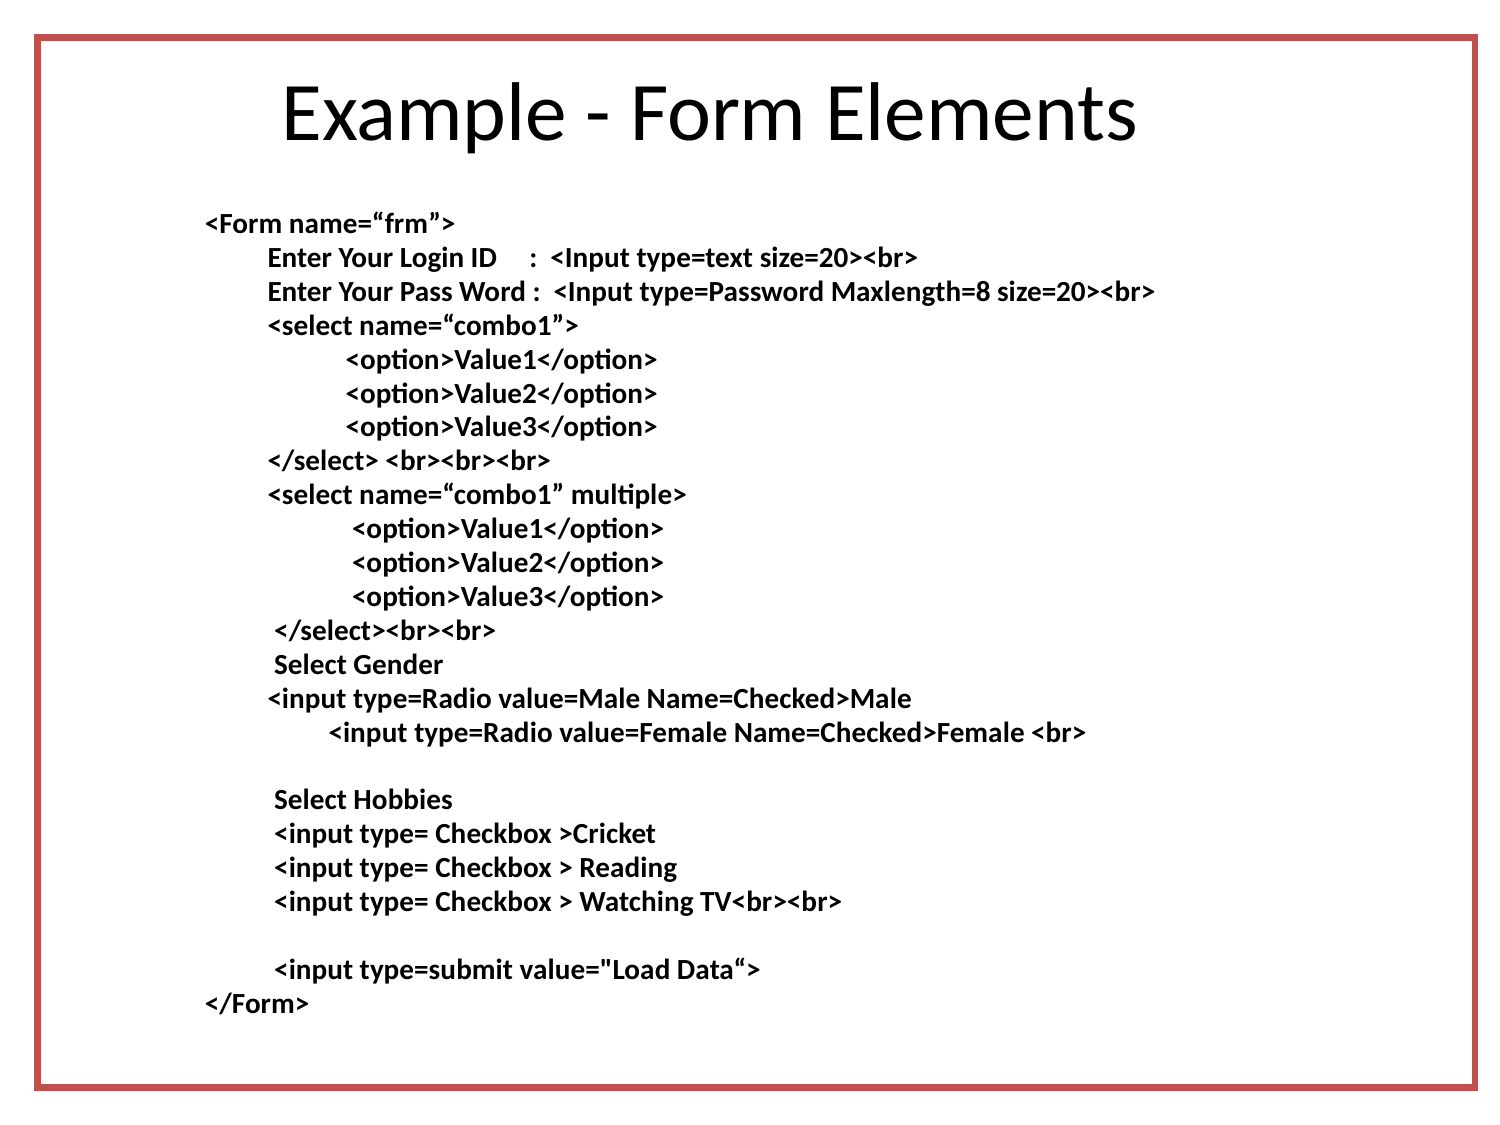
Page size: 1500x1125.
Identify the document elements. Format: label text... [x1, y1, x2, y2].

list <Form name=“frm”> Enter Your Login ID : <Input type=text size=20><br> Enter Your Pass Word : <Input type=Password Maxlength=8 size=20><br> <select name=“combo1”> <option>Value1</option> <option>Value2</option> <option>Value3</option> </select> <br><br><br> <select name=“combo1” multiple> <option>Value1</option> <option>Value2</option> <option>Value3</option> </select><br><br> Select Gender <input type=Radio value=Male Name=Checked>Male <input type=Radio value=Female Name=Checked>Female <br> Select Hobbies <input type= Checkbox >Cricket <input type= Checkbox > Reading <input type= Checkbox > Watching TV<br><br> <input type=submit value="Load Data“> </Form> [19, 203, 1469, 1073]
text_box [37, 37, 1475, 1088]
title Example - Form Elements [41, 32, 1379, 183]
